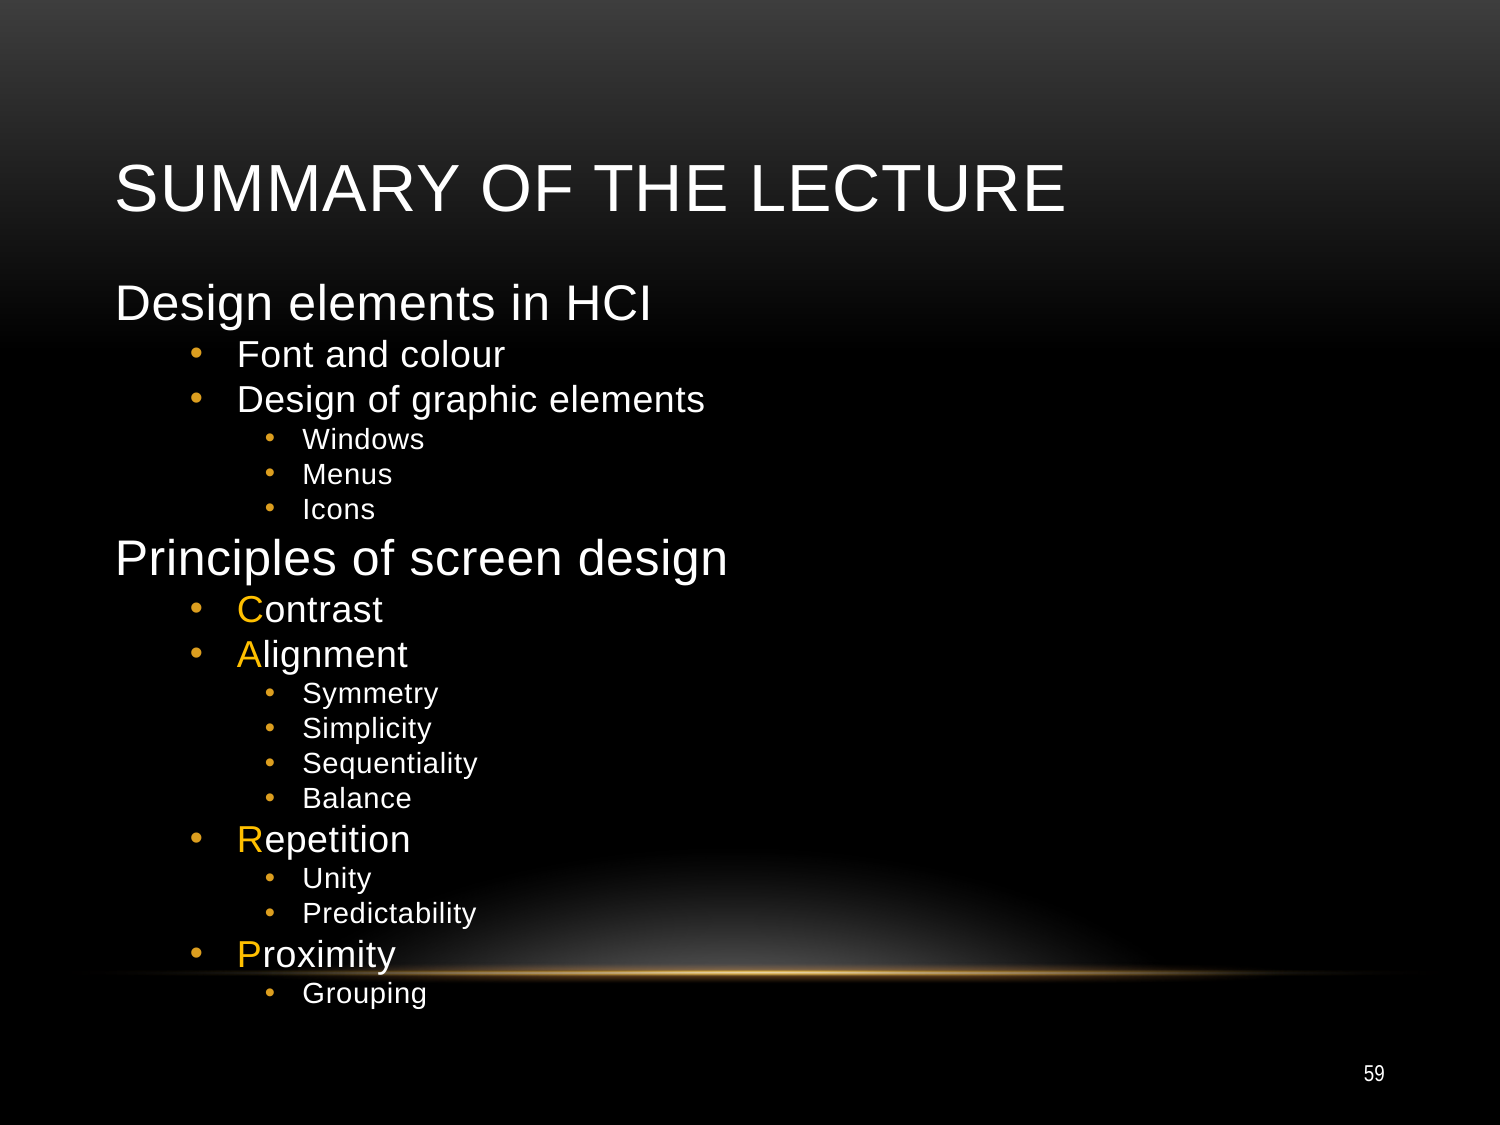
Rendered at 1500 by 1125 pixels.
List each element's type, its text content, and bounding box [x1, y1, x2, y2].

title Summary of the Lecture [99, 45, 1400, 233]
list Design elements in HCI Font and colour Design of graphic elements Windows Menus Icons Principles of screen design Contrast Alignment Symmetry Simplicity Sequentiality Balance Repetition Unity Predictability Proximity Grouping [99, 262, 1400, 1000]
slide_number 59 [1237, 1042, 1400, 1103]
picture [0, 0, 1500, 1125]
